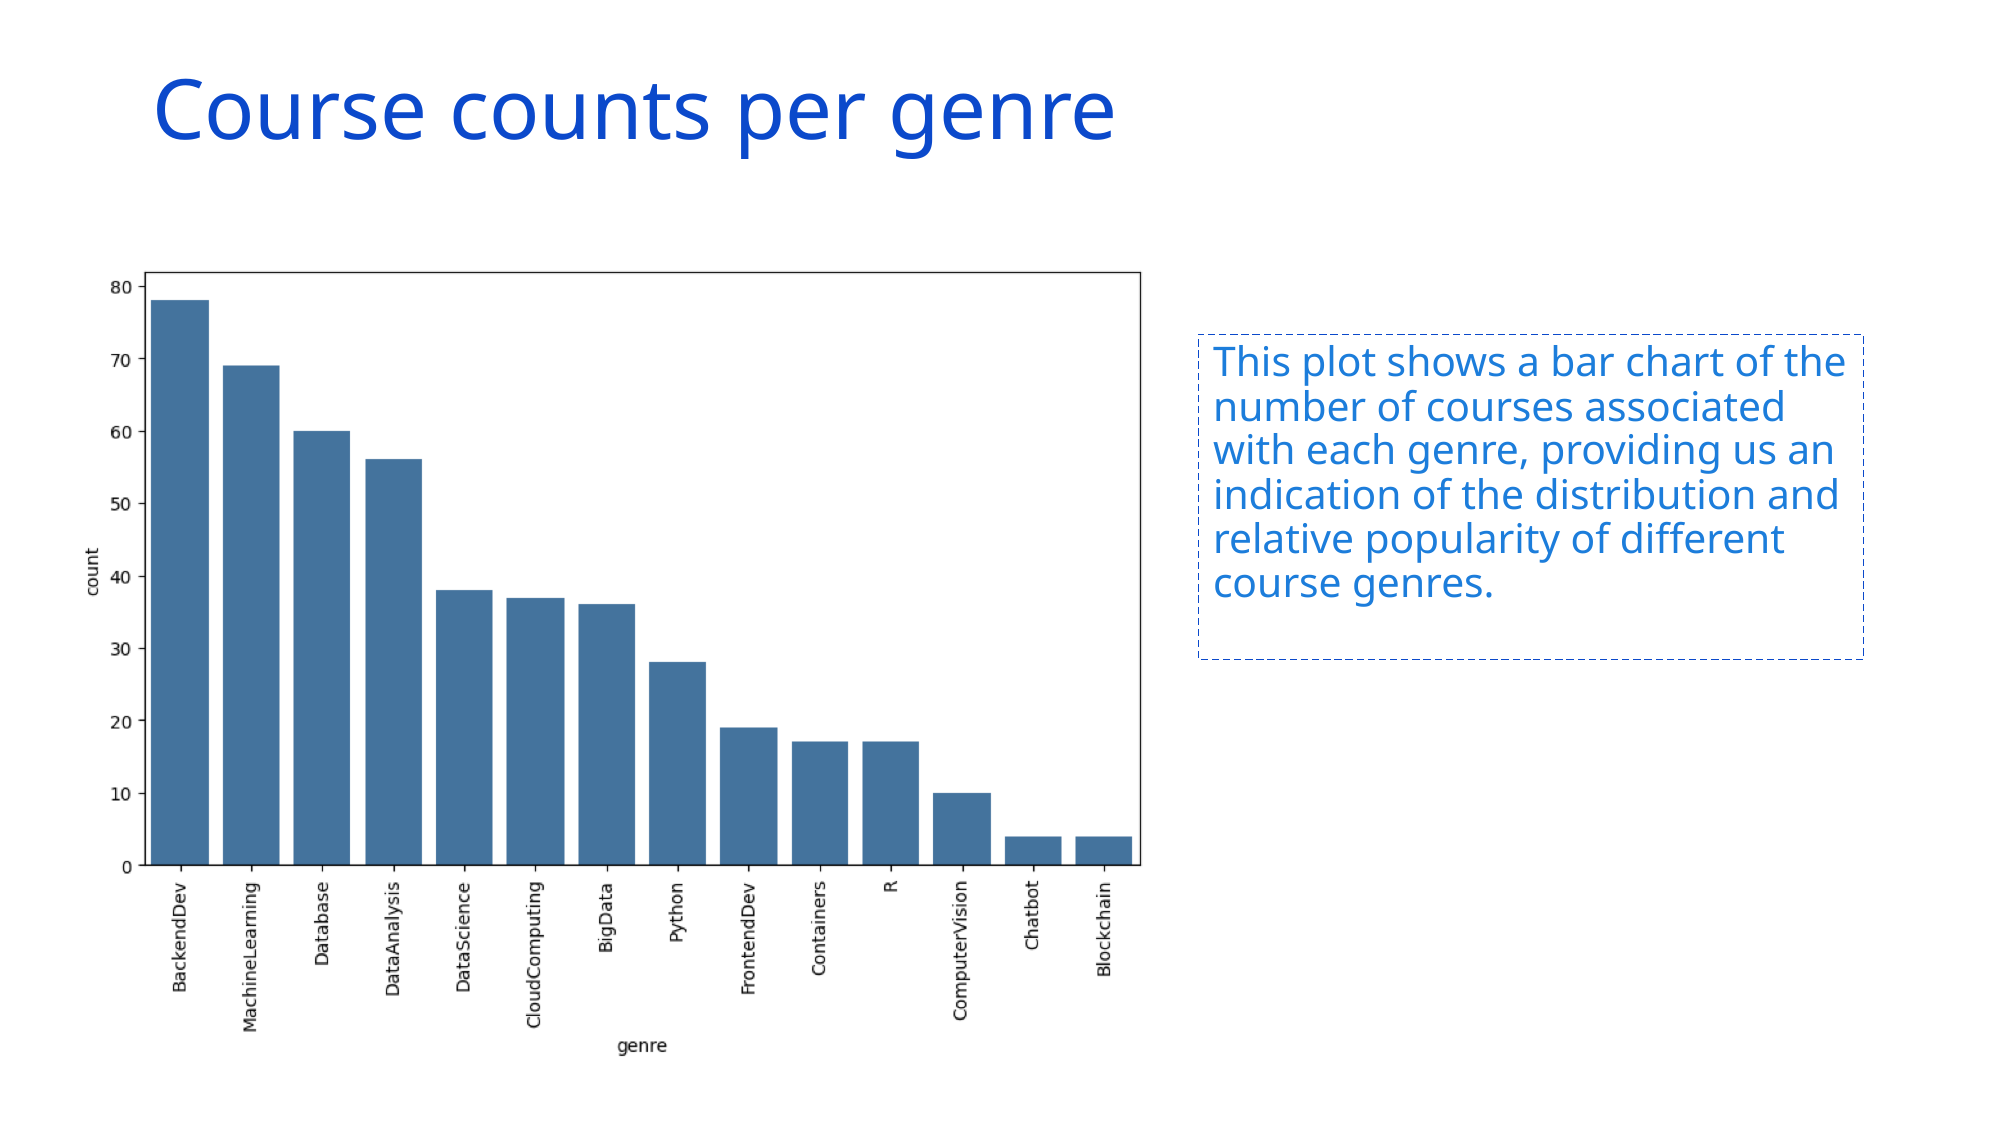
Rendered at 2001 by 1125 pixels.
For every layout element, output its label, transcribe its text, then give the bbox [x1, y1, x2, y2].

title Course counts per genre [137, 59, 1863, 278]
text_box This plot shows a bar chart of the number of courses associated with each genre, providing us an indication of the distribution and relative popularity of different course genres. [1198, 334, 1864, 660]
picture [71, 260, 1151, 1067]
